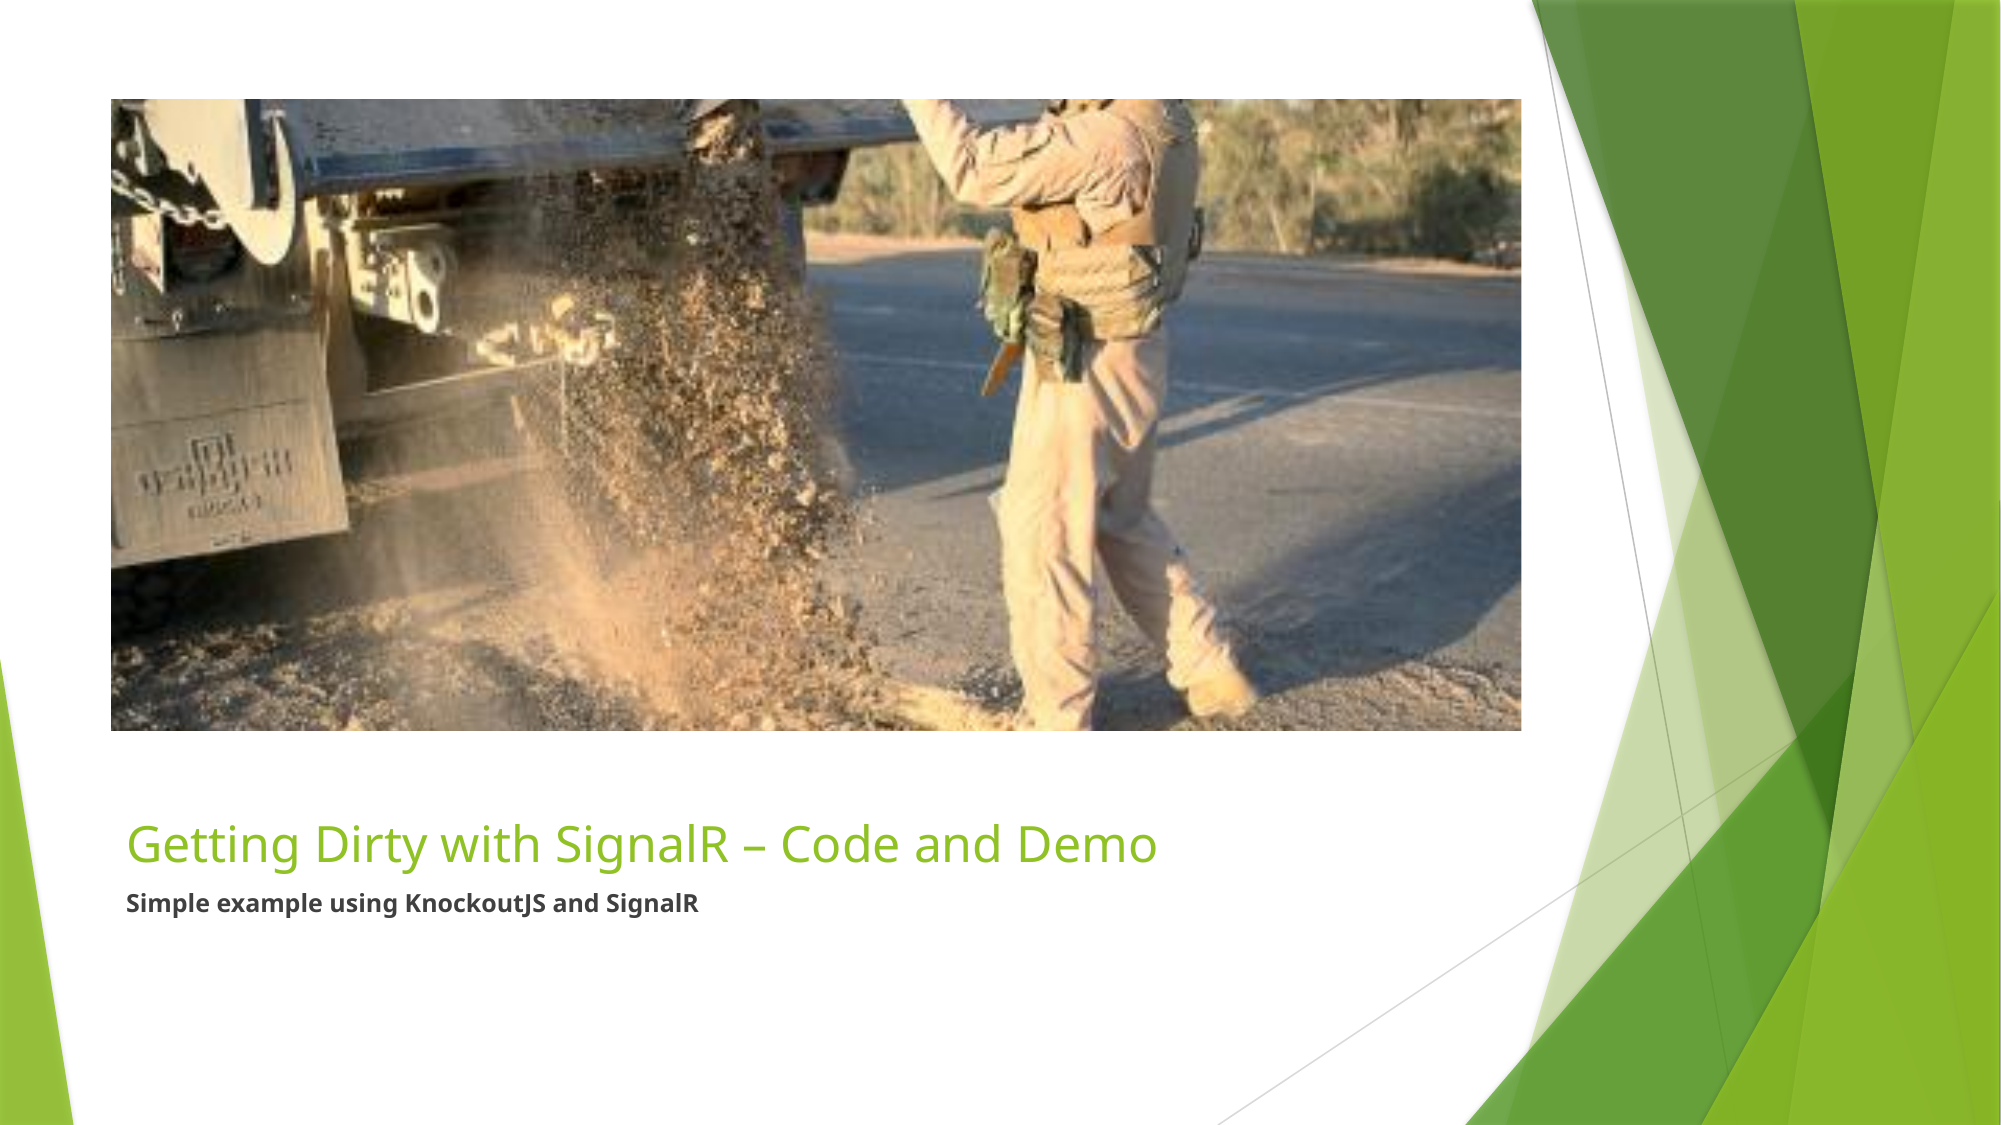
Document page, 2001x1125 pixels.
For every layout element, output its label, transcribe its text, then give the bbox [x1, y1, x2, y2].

list Simple example using KnockoutJS and SignalR [111, 880, 1522, 991]
picture [110, 99, 1522, 732]
title Getting Dirty with SignalR – Code and Demo [111, 787, 1522, 880]
